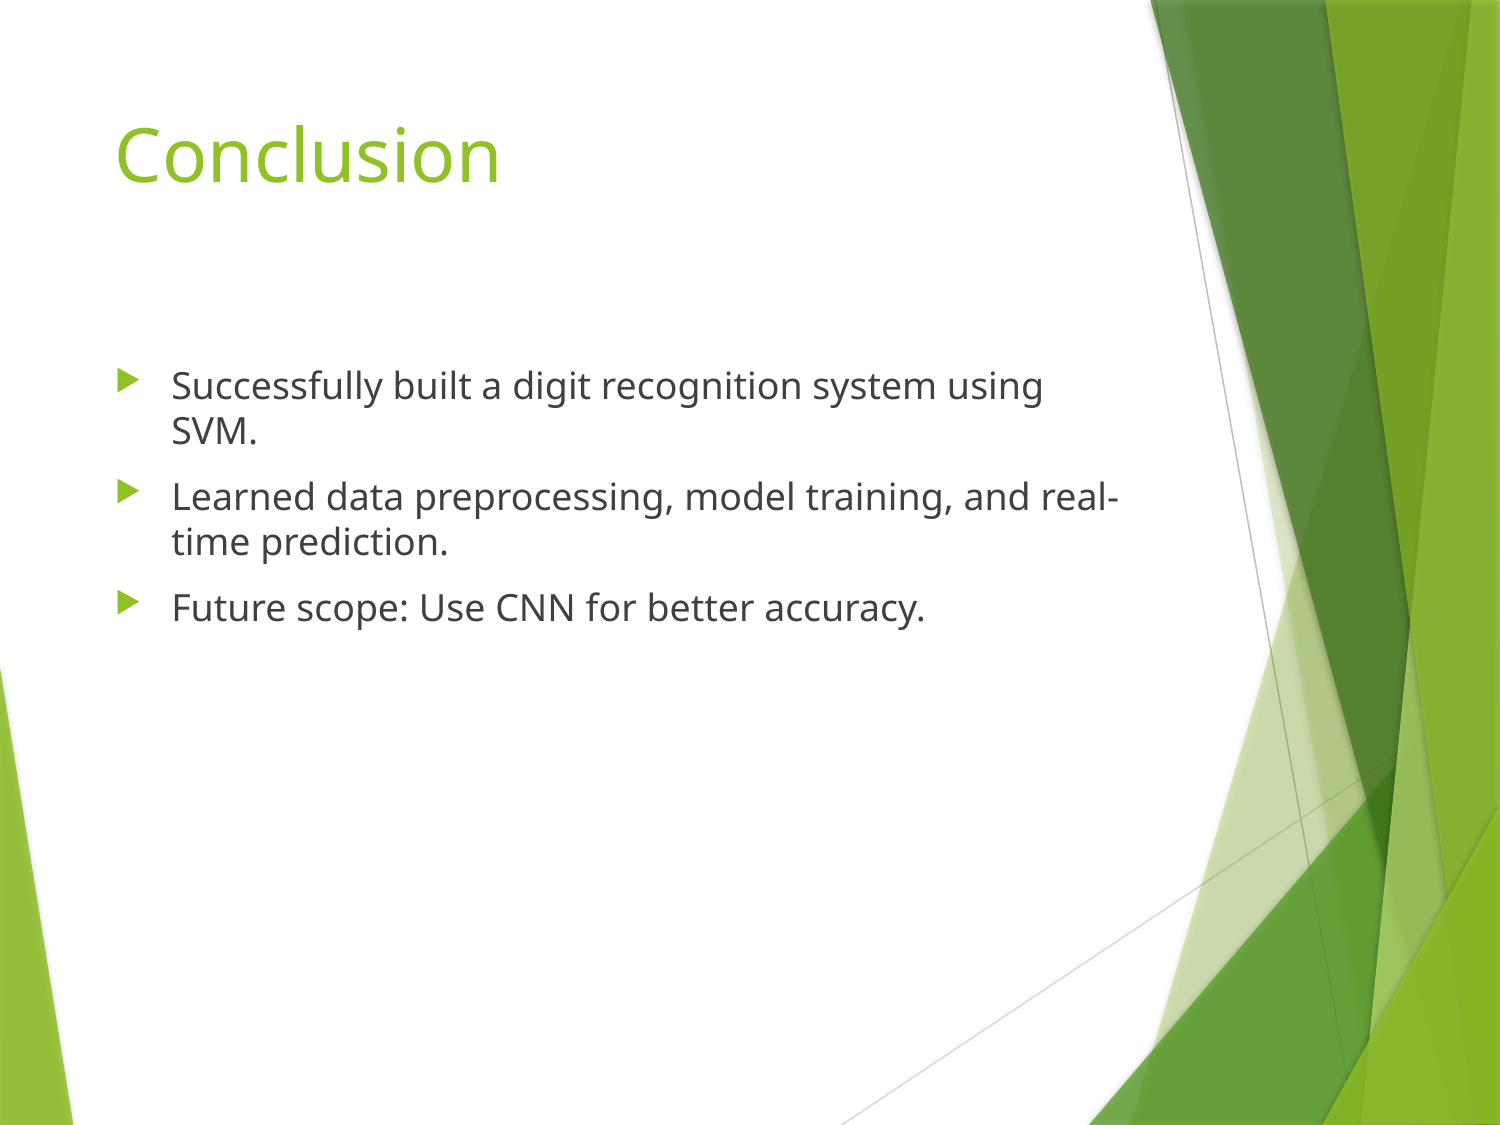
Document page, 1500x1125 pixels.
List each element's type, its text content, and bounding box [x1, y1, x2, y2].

title Conclusion [99, 99, 1142, 317]
list Successfully built a digit recognition system using SVM. Learned data preprocessing, model training, and real-time prediction. Future scope: Use CNN for better accuracy. [99, 354, 1142, 992]
